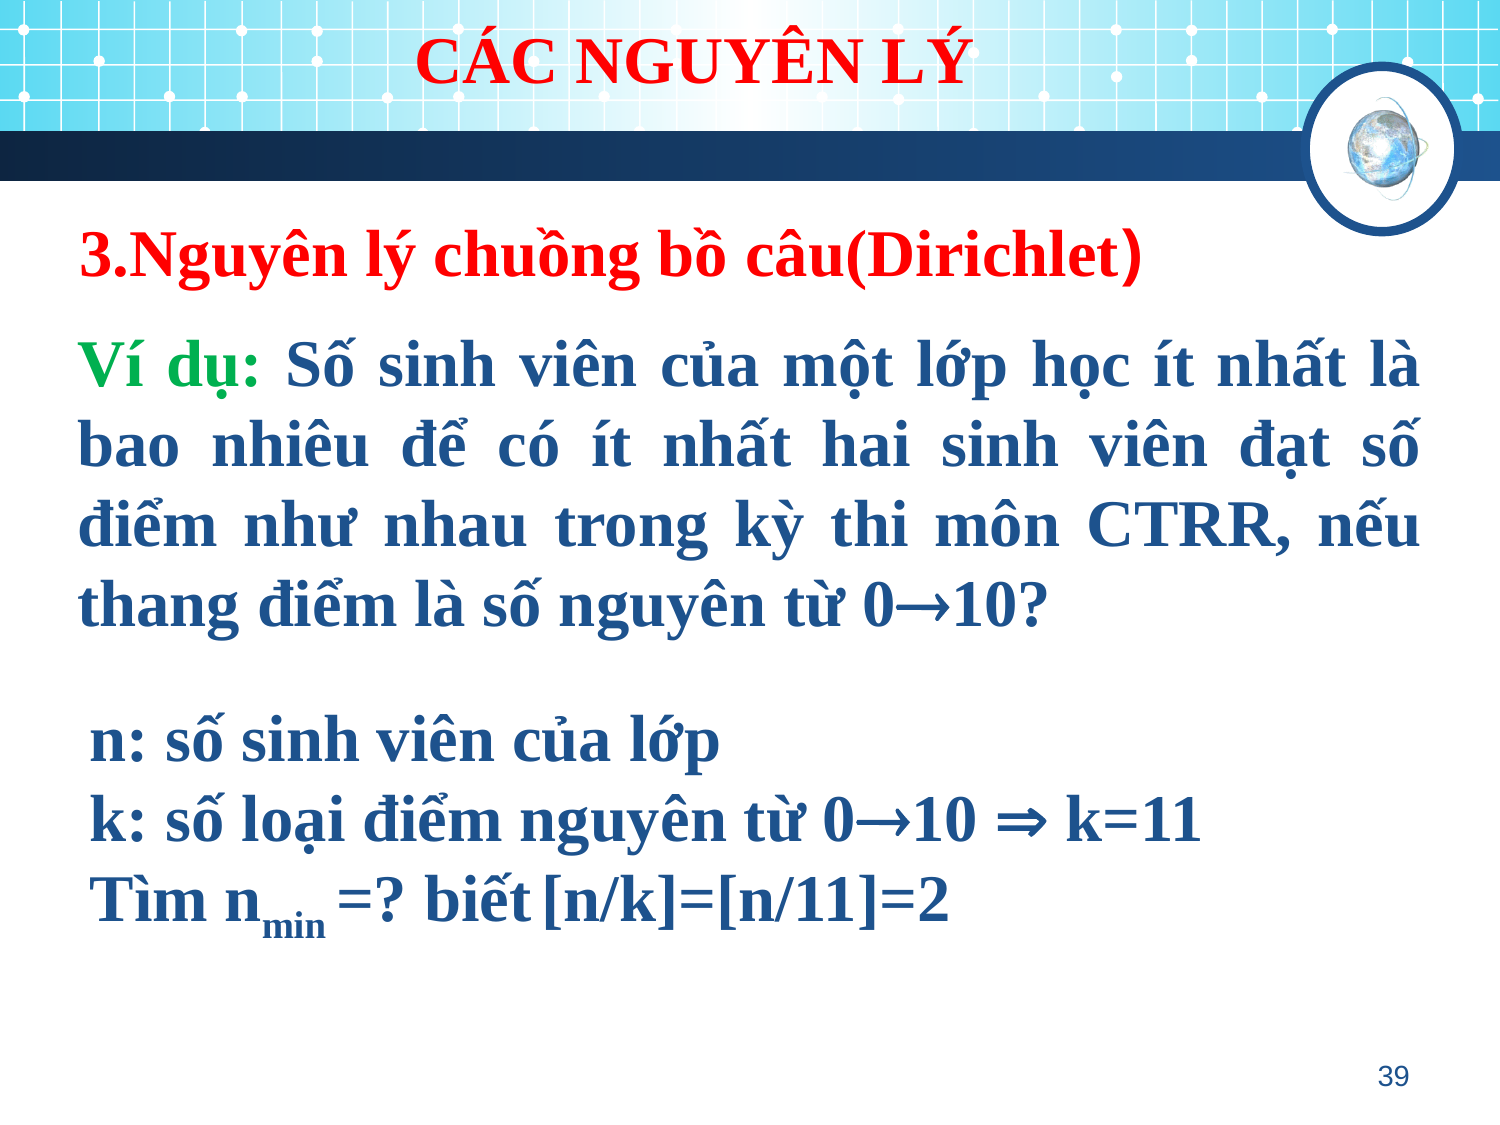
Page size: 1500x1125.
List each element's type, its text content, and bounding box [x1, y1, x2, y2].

slide_number 39 [1074, 1050, 1425, 1103]
text_box 3.Nguyên lý chuồng bồ câu(Dirichlet) [49, 161, 1376, 338]
picture [1310, 72, 1454, 226]
text_box CÁC NGUYÊN LÝ [0, 0, 1306, 122]
text_box Ví dụ: Số sinh viên của một lớp học ít nhất là bao nhiêu để có ít nhất hai sinh viên đạt số điểm như nhau trong kỳ thi môn CTRR, nếu thang điểm là số nguyên từ 010? [62, 312, 1438, 648]
text_box n: số sinh viên của lớp k: số loại điểm nguyên từ 010  k=11 Tìm nmin =? biết [n/k]=[n/11]=2 [74, 687, 1438, 954]
